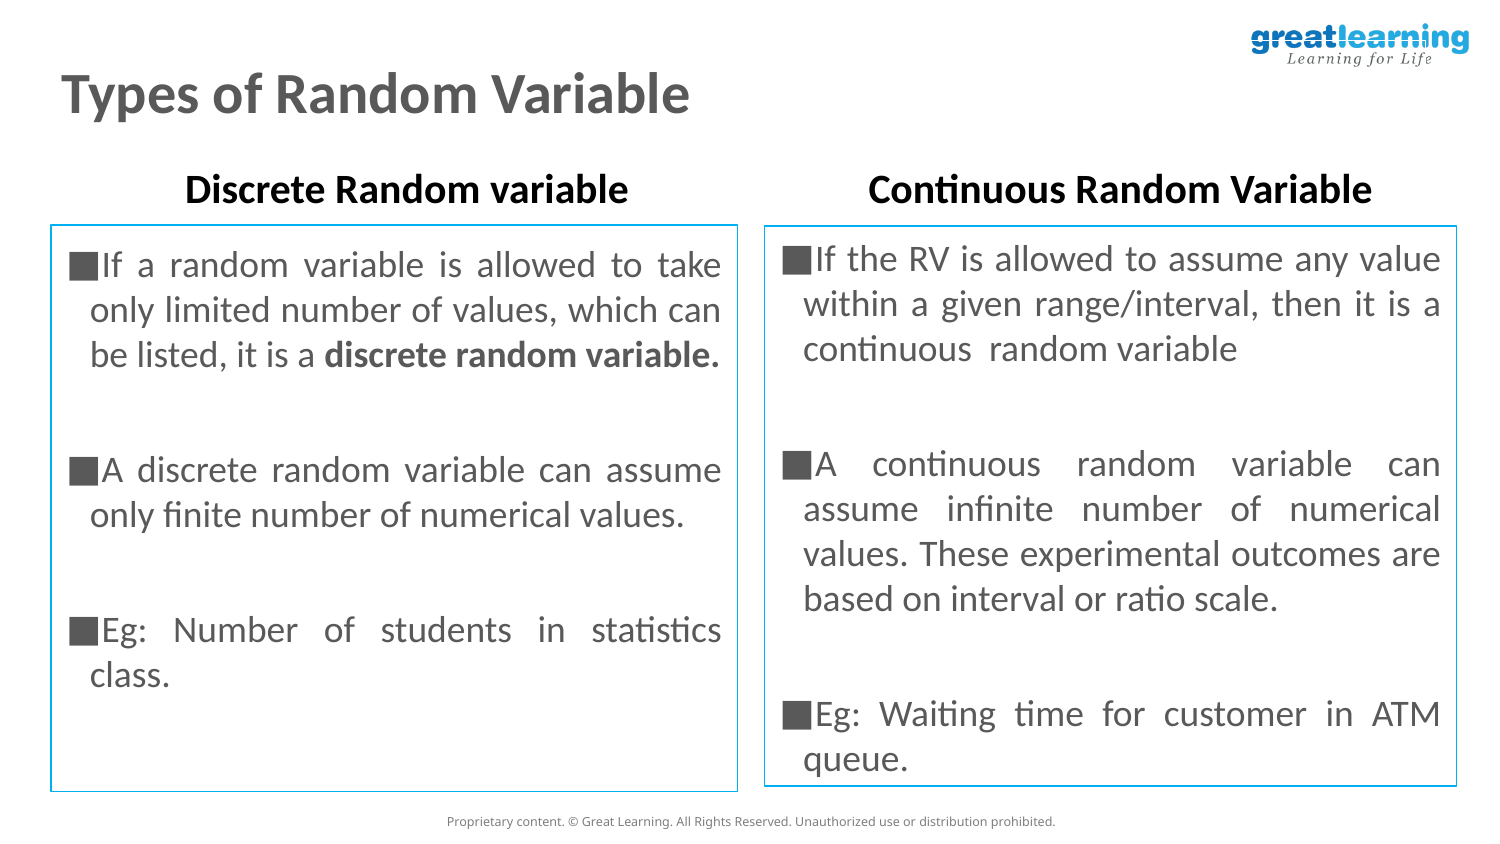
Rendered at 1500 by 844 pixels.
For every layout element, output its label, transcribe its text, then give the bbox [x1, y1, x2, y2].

list If a random variable is allowed to take only limited number of values, which can be listed, it is a discrete random variable. A discrete random variable can assume only finite number of numerical values. Eg: Number of students in statistics class. [51, 224, 738, 792]
text_box Discrete Random variable [148, 154, 648, 220]
title Types of Random Variable [27, 40, 1426, 135]
picture [1251, 23, 1469, 67]
text_box Continuous Random Variable [821, 154, 1392, 220]
text_box If the RV is allowed to assume any value within a given range/interval, then it is a continuous random variable A continuous random variable can assume infinite number of numerical values. These experimental outcomes are based on interval or ratio scale. Eg: Waiting time for customer in ATM queue. [764, 226, 1457, 787]
